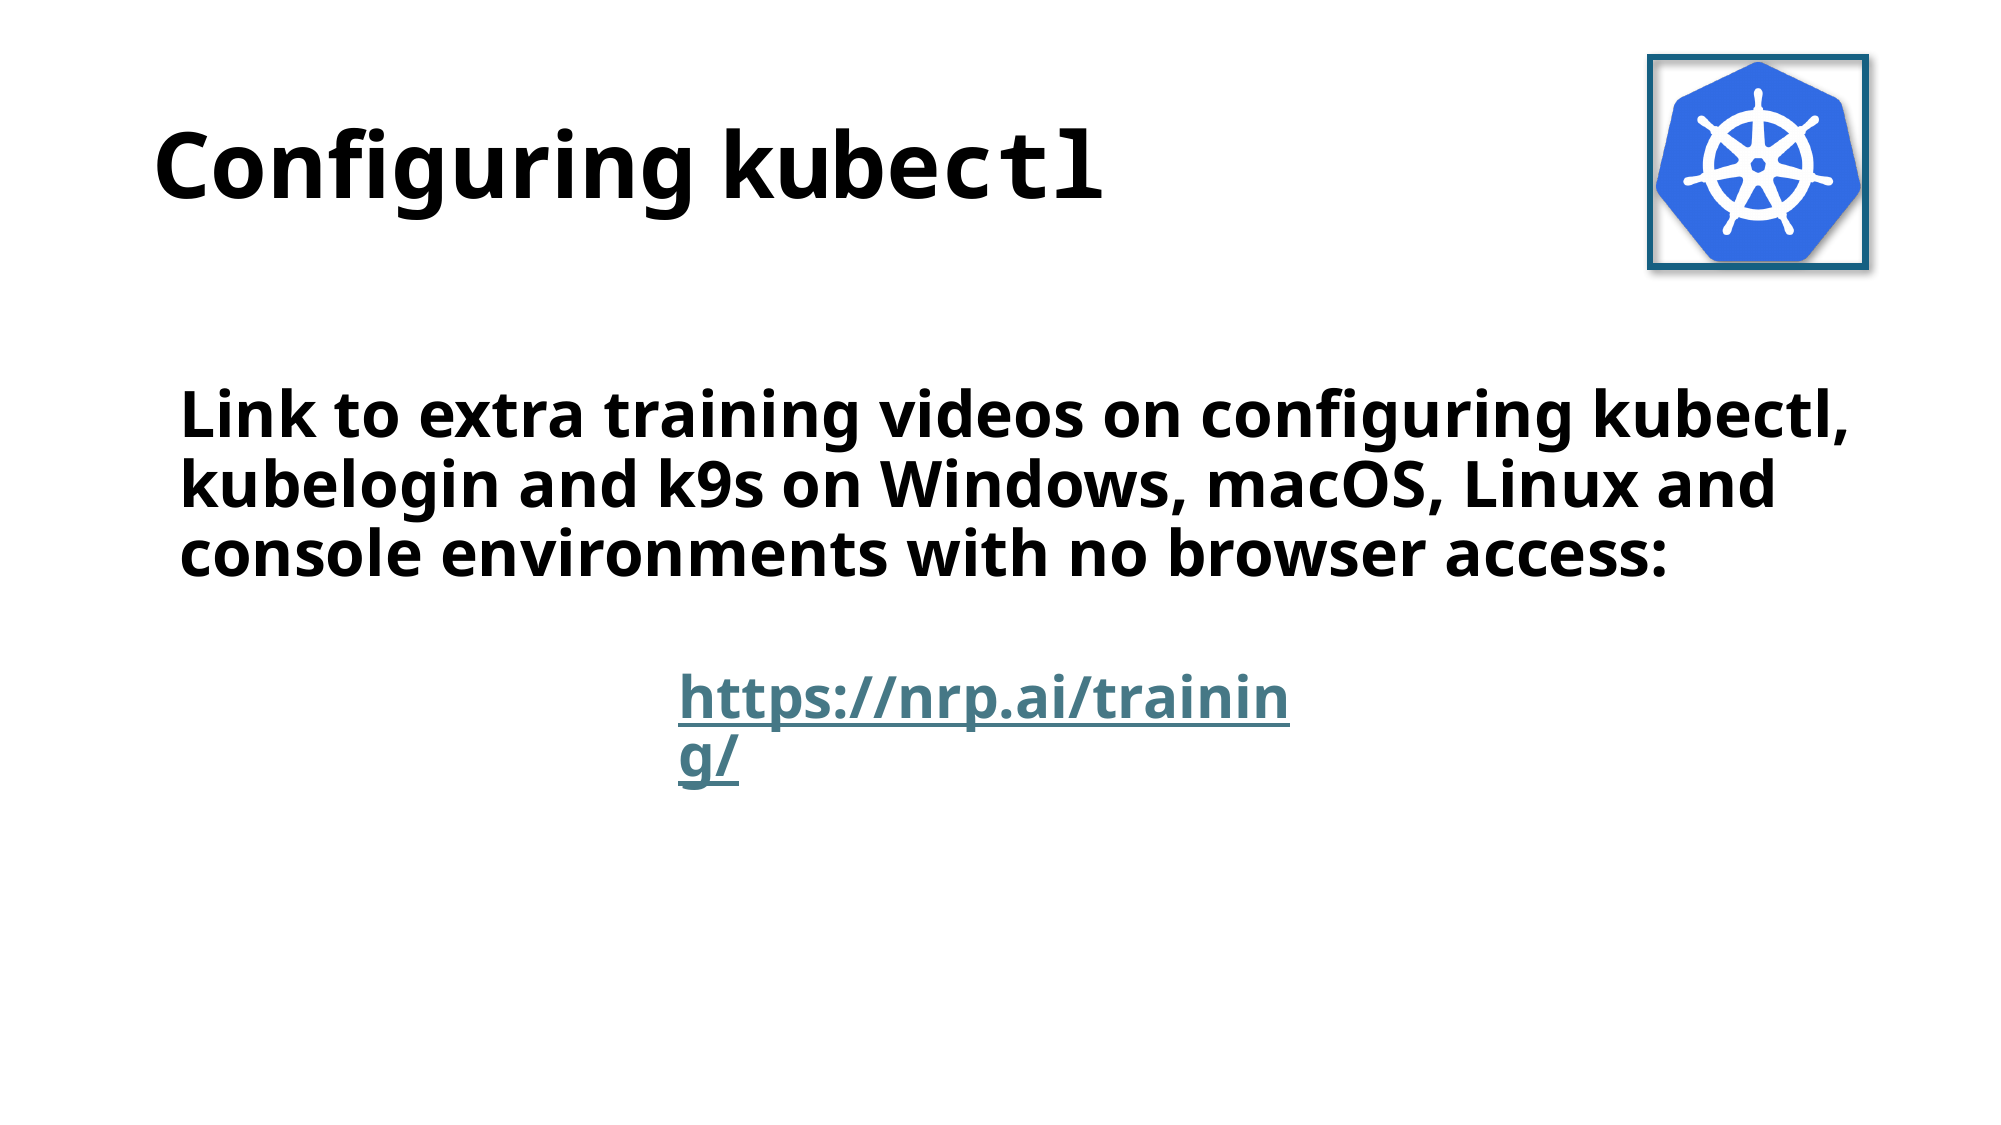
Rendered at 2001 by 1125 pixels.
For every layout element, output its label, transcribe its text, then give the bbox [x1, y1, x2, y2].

text_box Link to extra training videos on configuring kubectl, kubelogin and k9s on Windows, macOS, Linux and console environments with no browser access: [164, 345, 1890, 628]
title Configuring kubectl [137, 59, 1649, 278]
picture [1652, 59, 1863, 264]
text_box https://nrp.ai/training/ [663, 652, 1337, 747]
